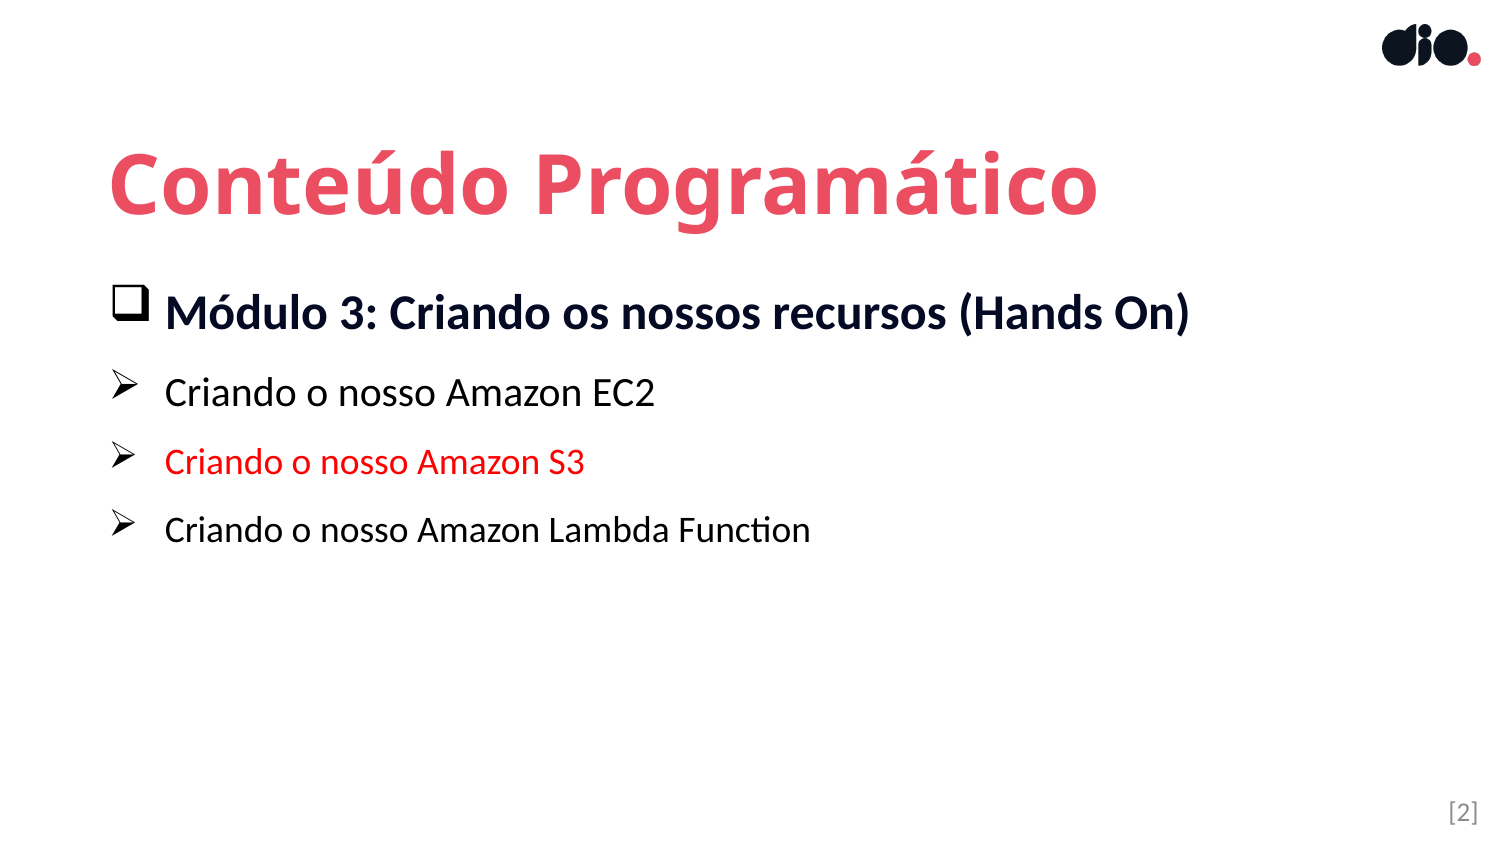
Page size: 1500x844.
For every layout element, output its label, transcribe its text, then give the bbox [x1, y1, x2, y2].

picture [1382, 24, 1481, 66]
text_box Conteúdo Programático [92, 104, 1309, 243]
text_box Módulo 3: Criando os nossos recursos (Hands On) Criando o nosso Amazon EC2 Criando o nosso Amazon S3 Criando o nosso Amazon Lambda Function [93, 242, 1384, 784]
slide_number [2] [1403, 779, 1494, 844]
